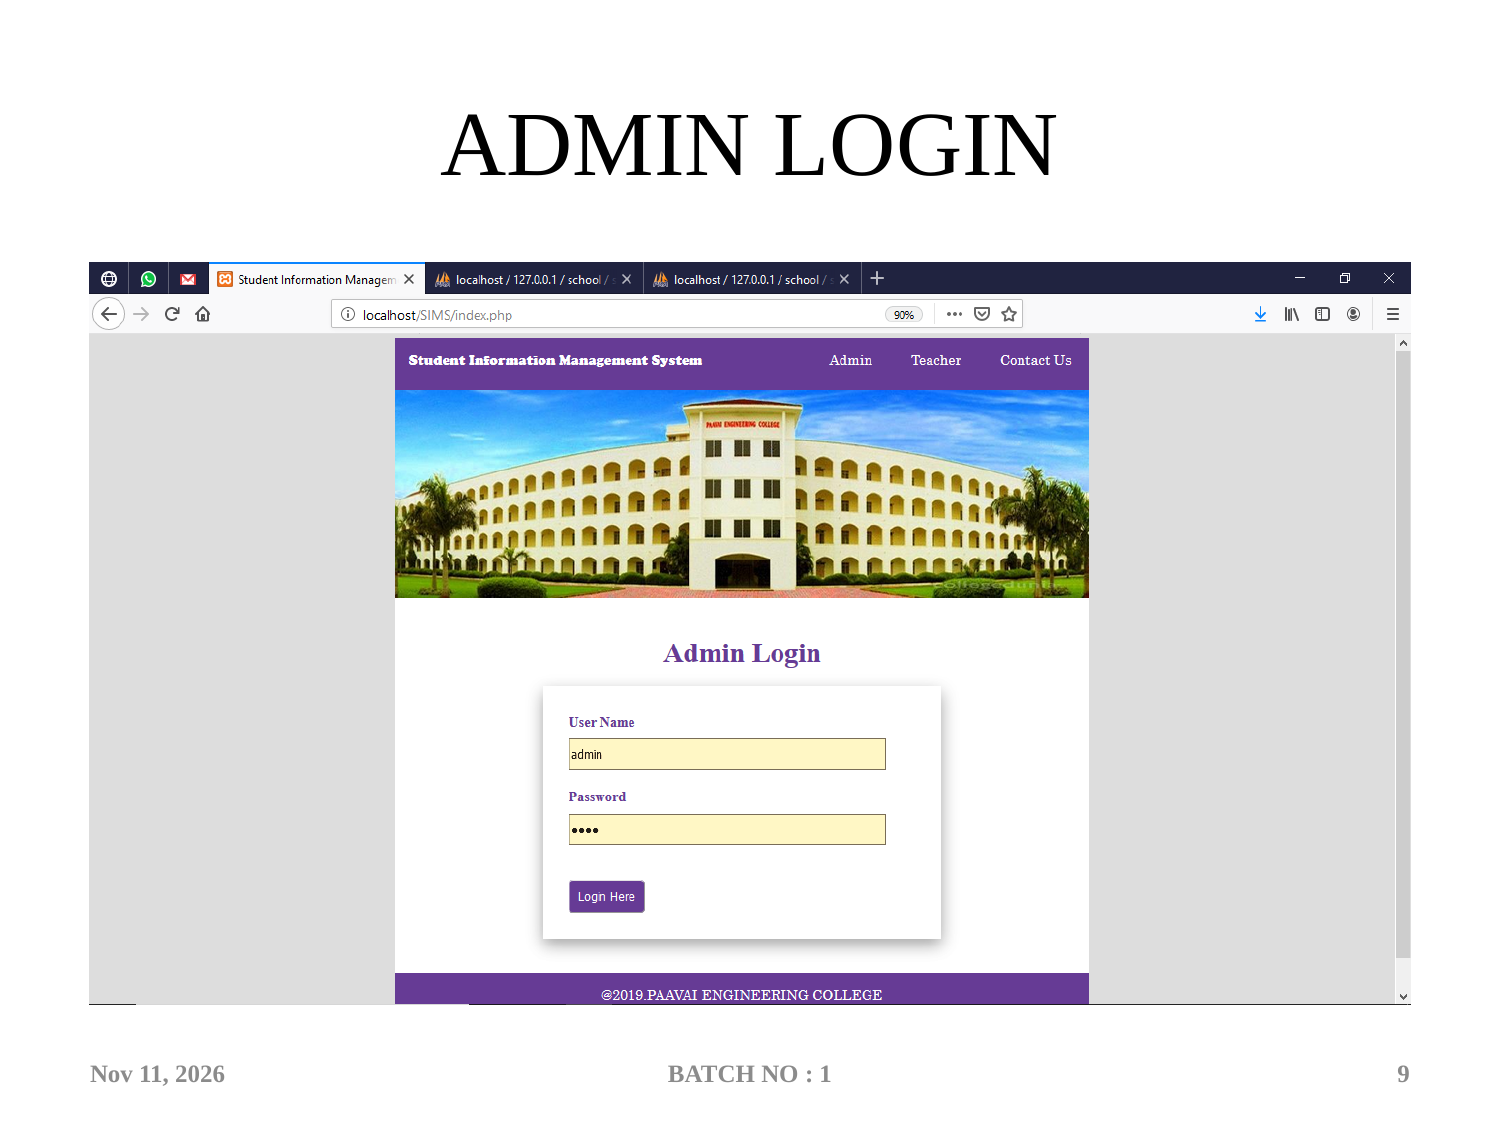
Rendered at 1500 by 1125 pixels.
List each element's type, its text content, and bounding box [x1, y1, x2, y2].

slide_number 13-Oct-19 [75, 1042, 425, 1103]
slide_number 9 [1074, 1042, 1425, 1103]
footer BATCH NO : 1 [512, 1042, 988, 1103]
title ADMIN LOGIN [75, 45, 1425, 233]
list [89, 262, 1411, 1006]
